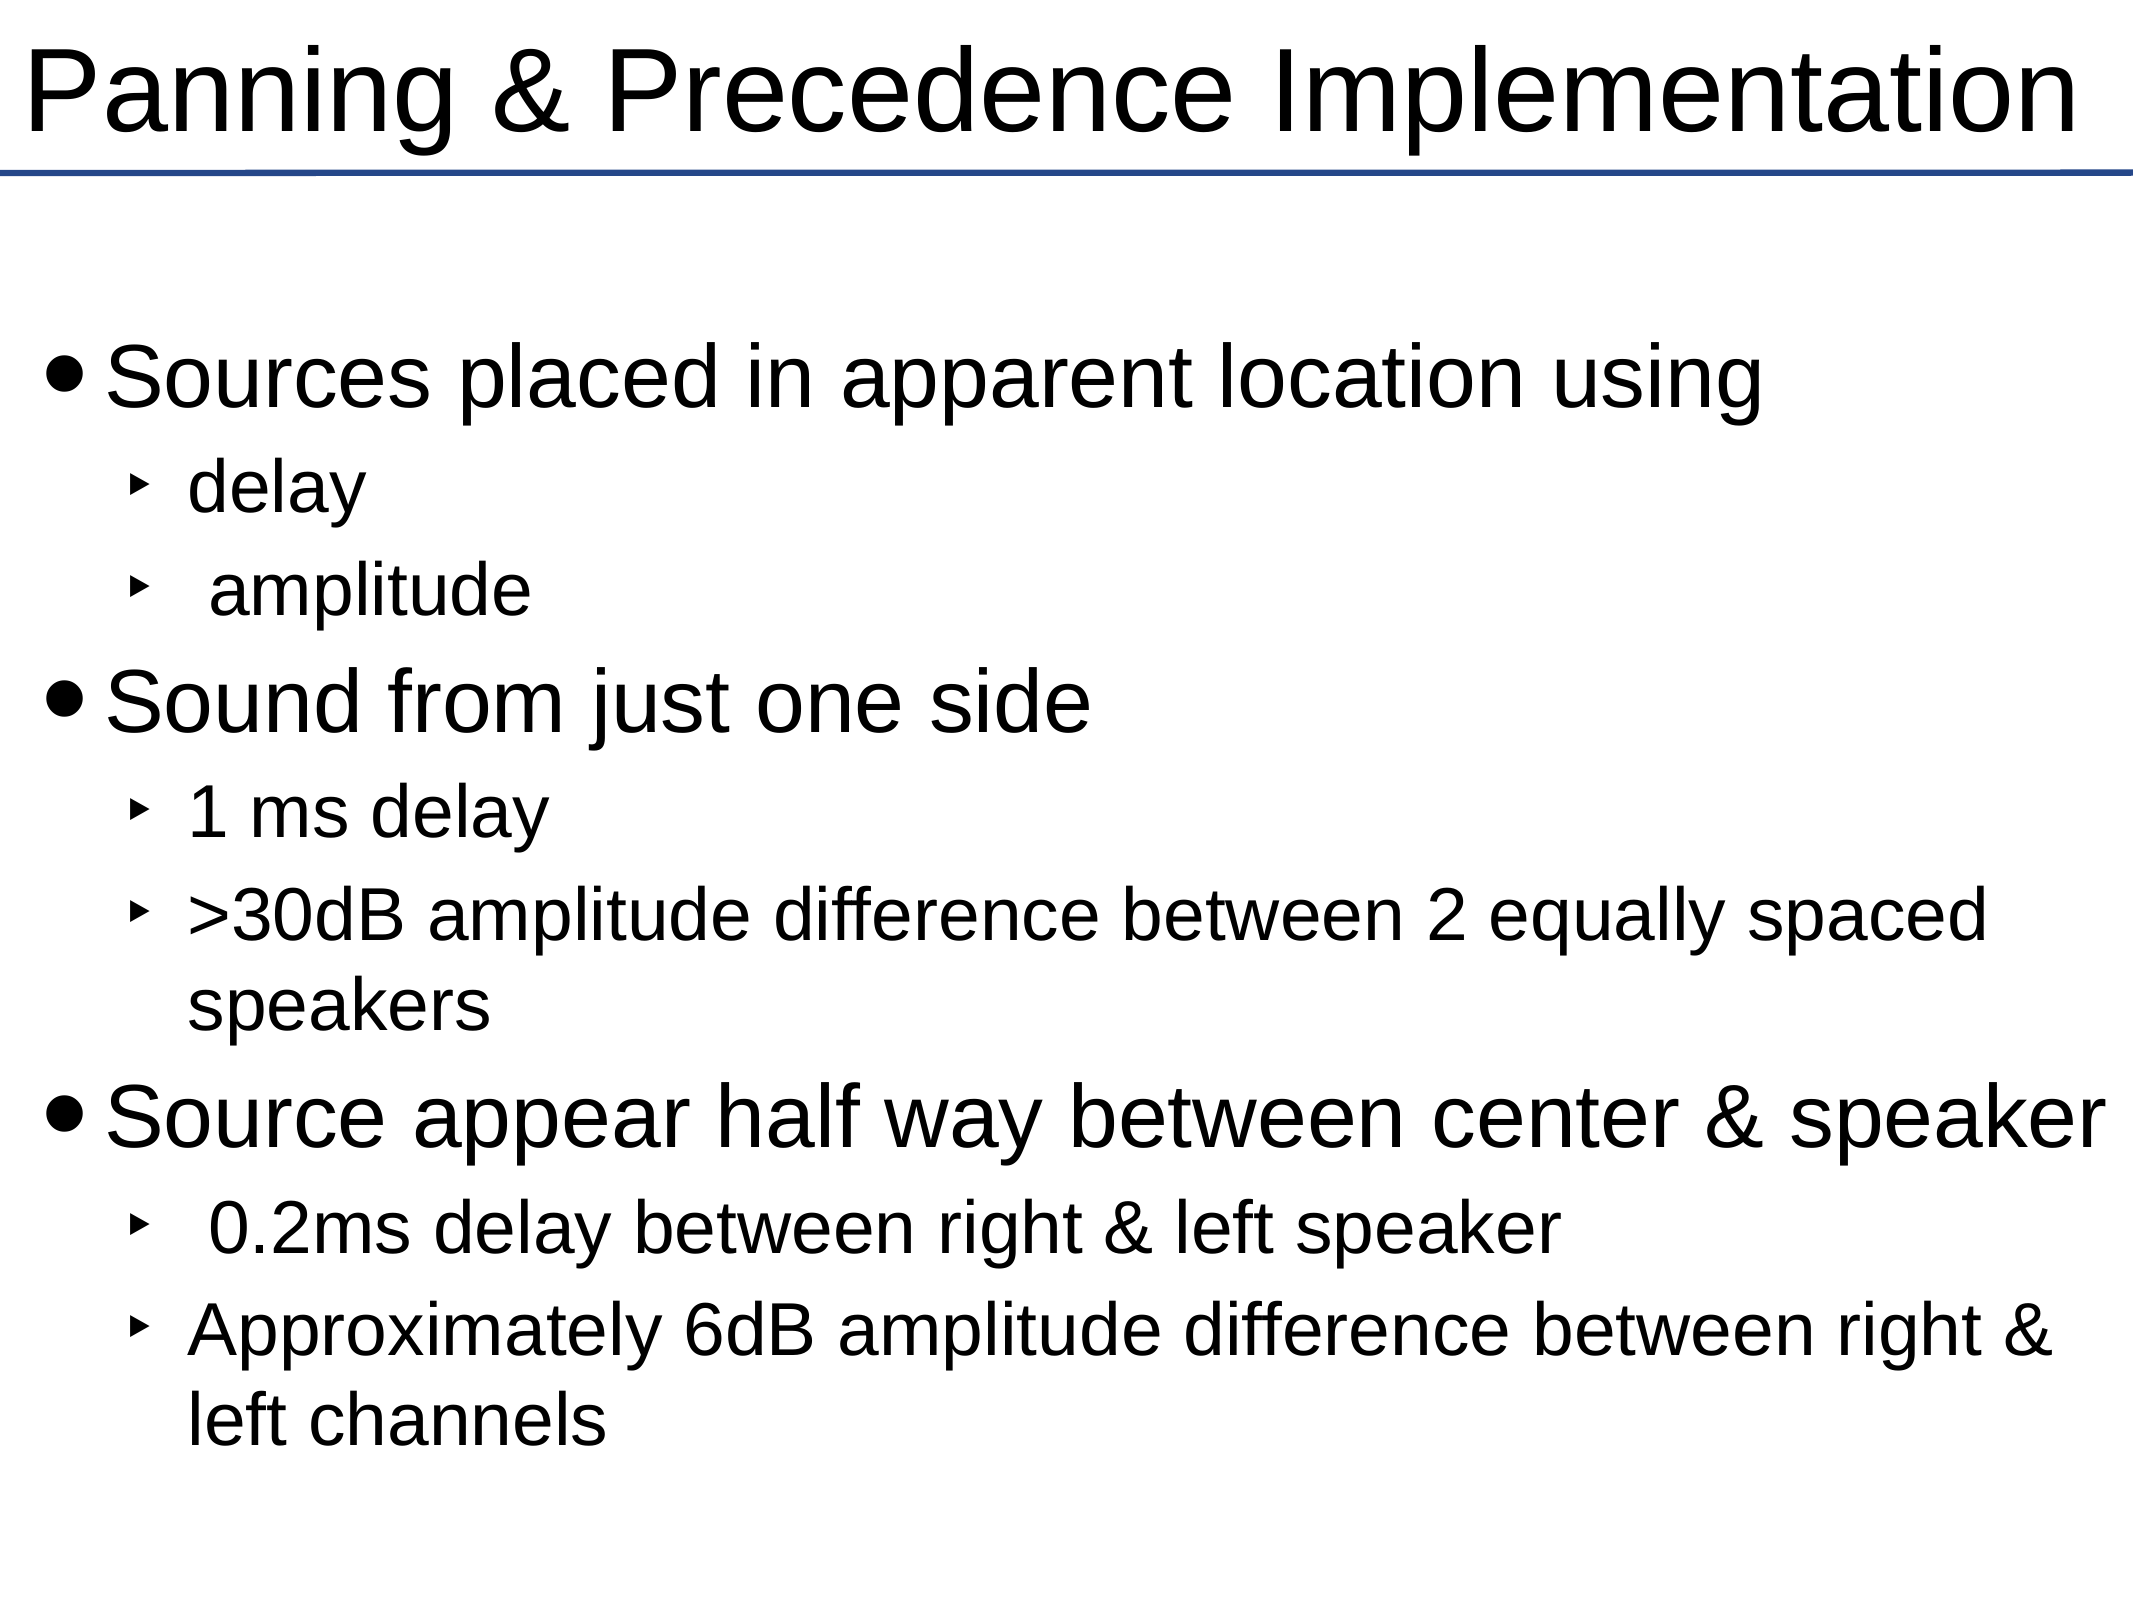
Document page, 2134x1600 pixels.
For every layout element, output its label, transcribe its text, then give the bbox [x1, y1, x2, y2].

list Sources placed in apparent location using delay amplitude Sound from just one side 1 ms delay >30dB amplitude difference between 2 equally spaced speakers Source appear half way between center & speaker 0.2ms delay between right & left speaker Approximately 6dB amplitude difference between right & left channels [0, 177, 2134, 1600]
title Panning & Precedence Implementation [14, 7, 2118, 161]
